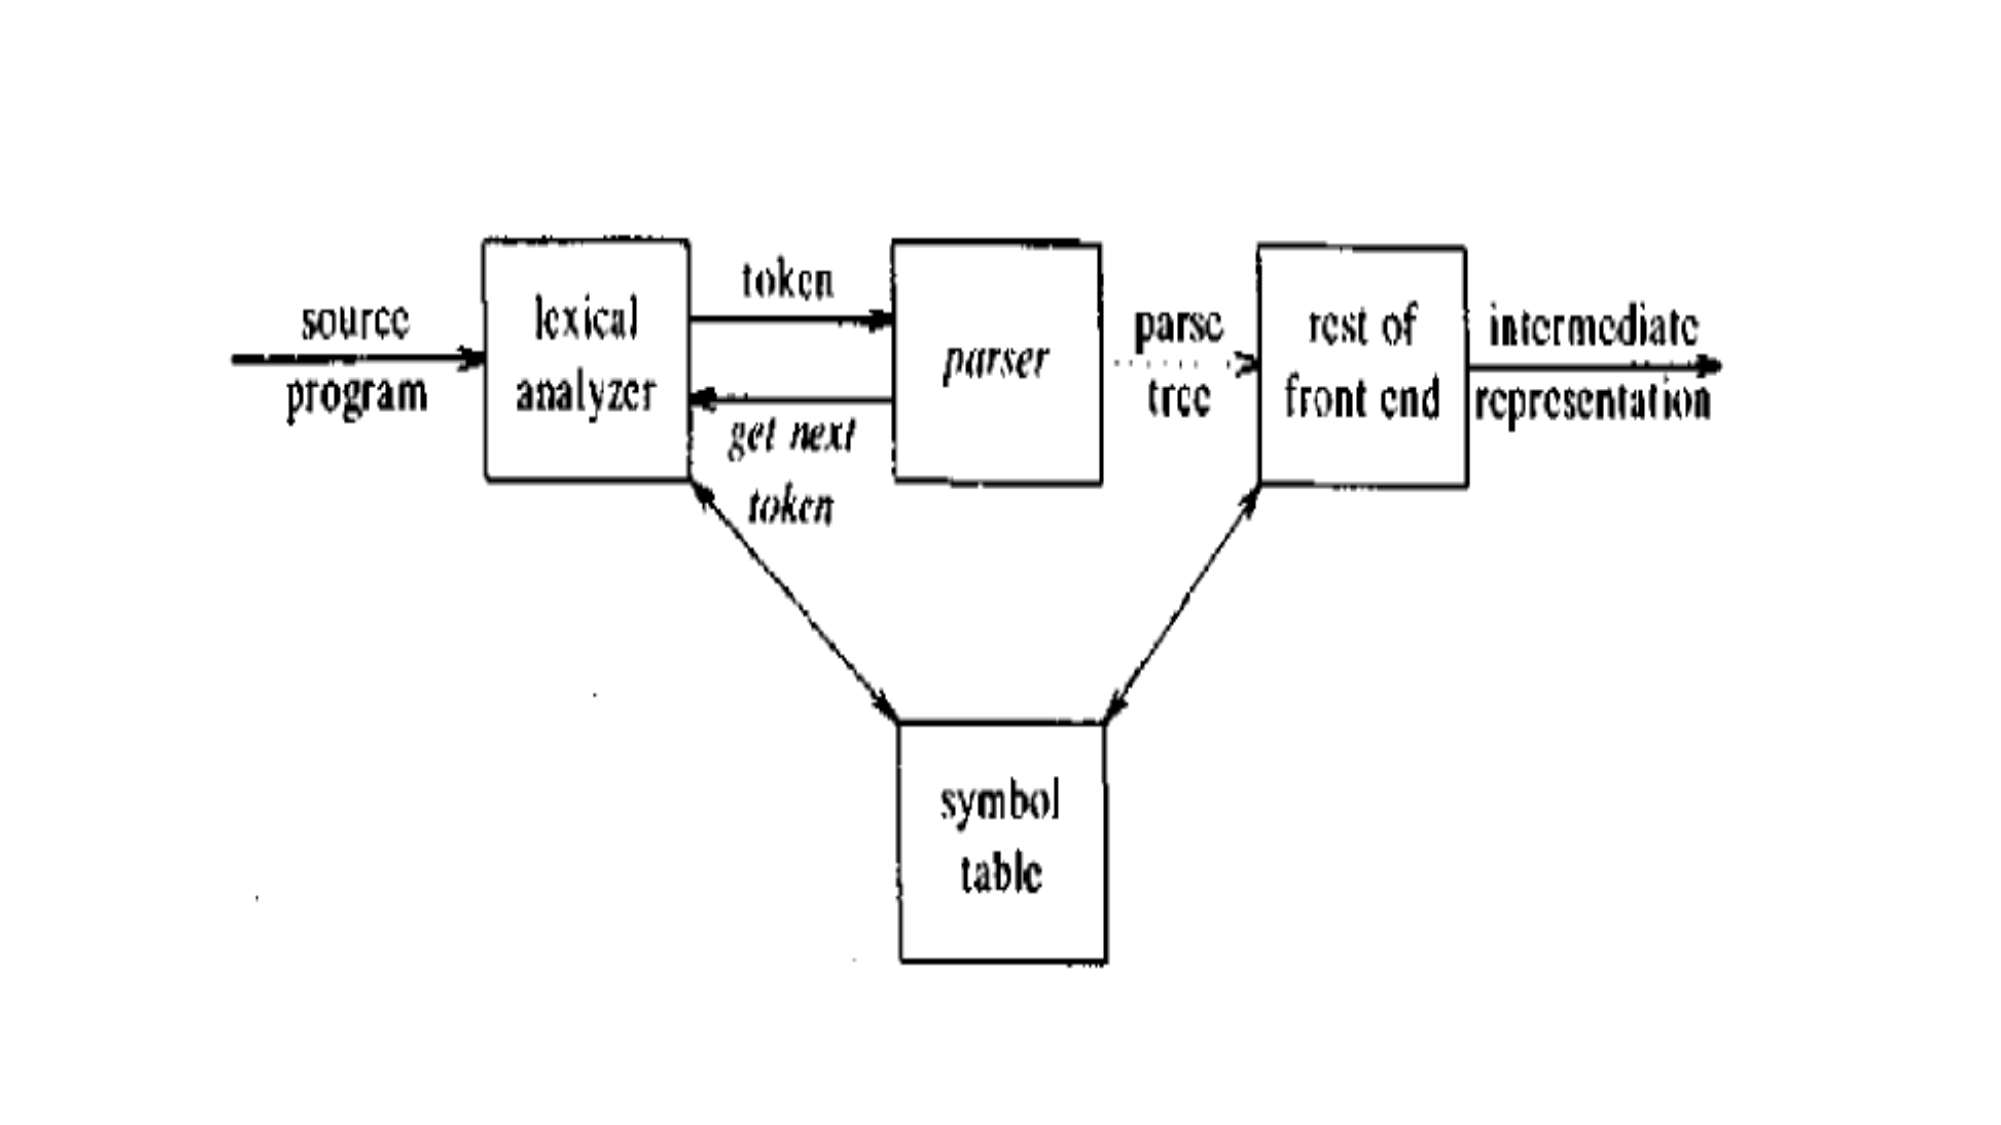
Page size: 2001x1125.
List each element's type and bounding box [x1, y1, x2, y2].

list [203, 135, 1857, 1022]
